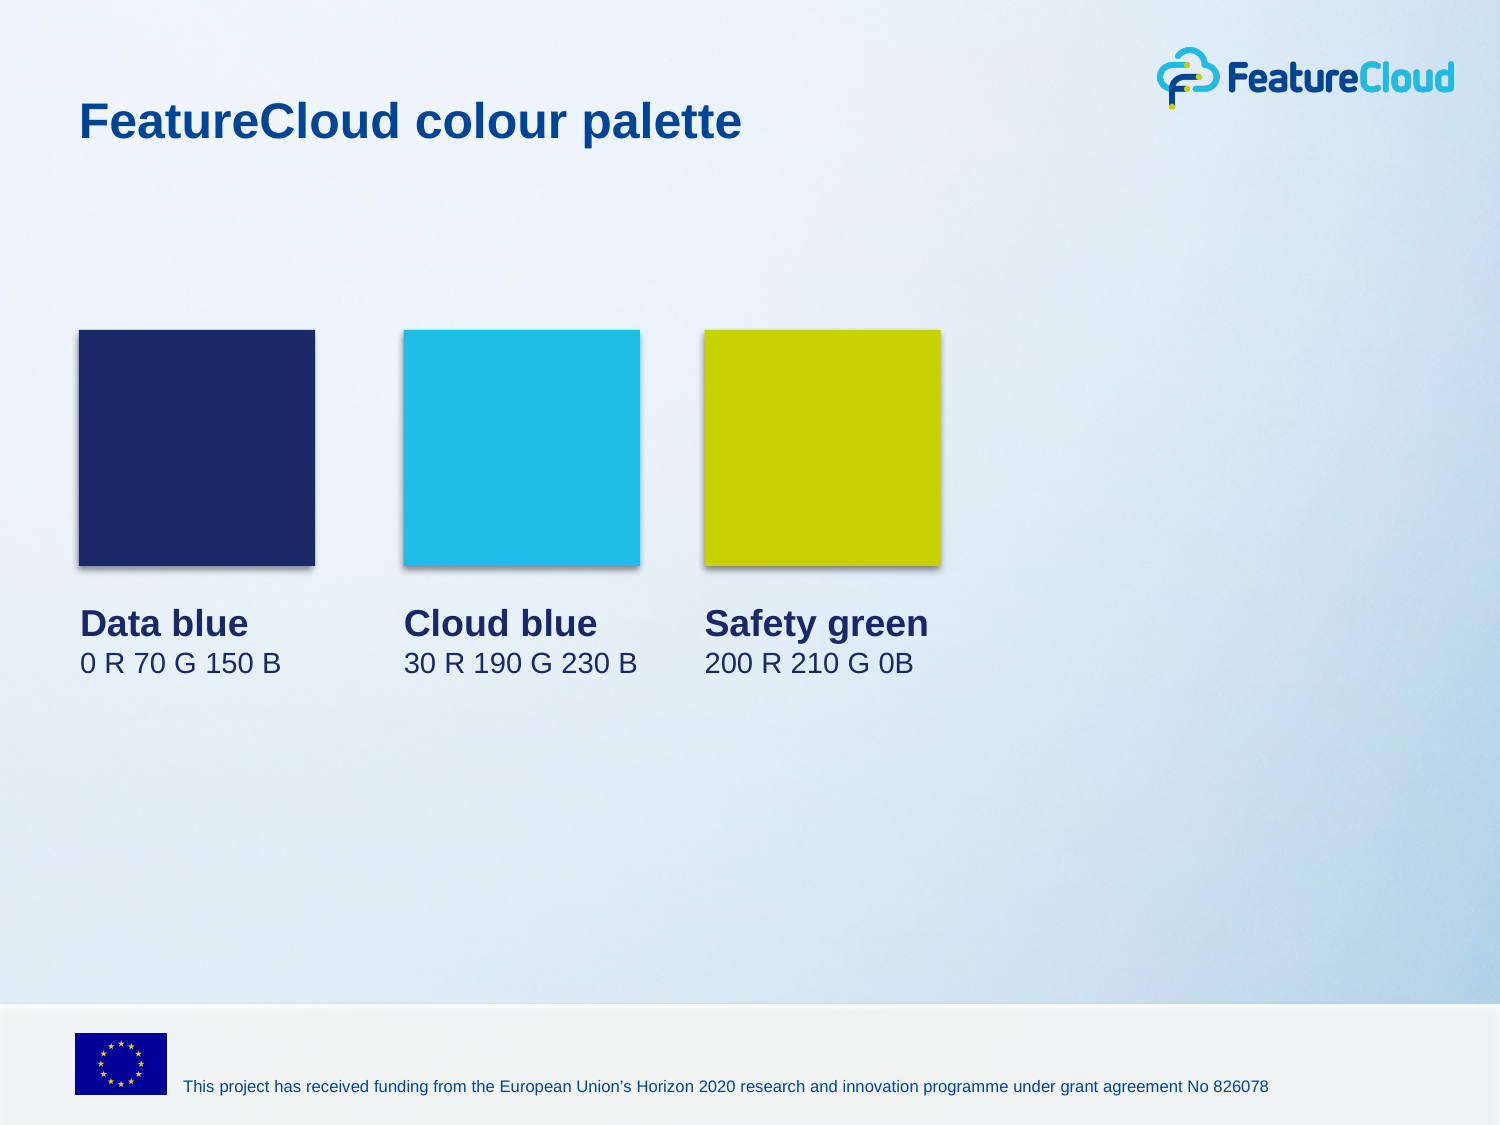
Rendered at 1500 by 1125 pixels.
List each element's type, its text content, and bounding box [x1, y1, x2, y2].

text_box [403, 329, 641, 567]
footer This project has received funding from the European Union’s Horizon 2020 research and innovation programme under grant agreement No 826078 [183, 1037, 1418, 1097]
text_box Safety green 200 R 210 G 0B [704, 599, 990, 680]
text_box Data blue 0 R 70 G 150 B [80, 599, 339, 680]
title FeatureCloud colour palette [78, 88, 1212, 237]
text_box [78, 329, 316, 567]
text_box [704, 329, 942, 567]
picture [0, 0, 1500, 1003]
picture [75, 1033, 167, 1095]
text_box Cloud blue 30 R 190 G 230 B [403, 599, 658, 680]
